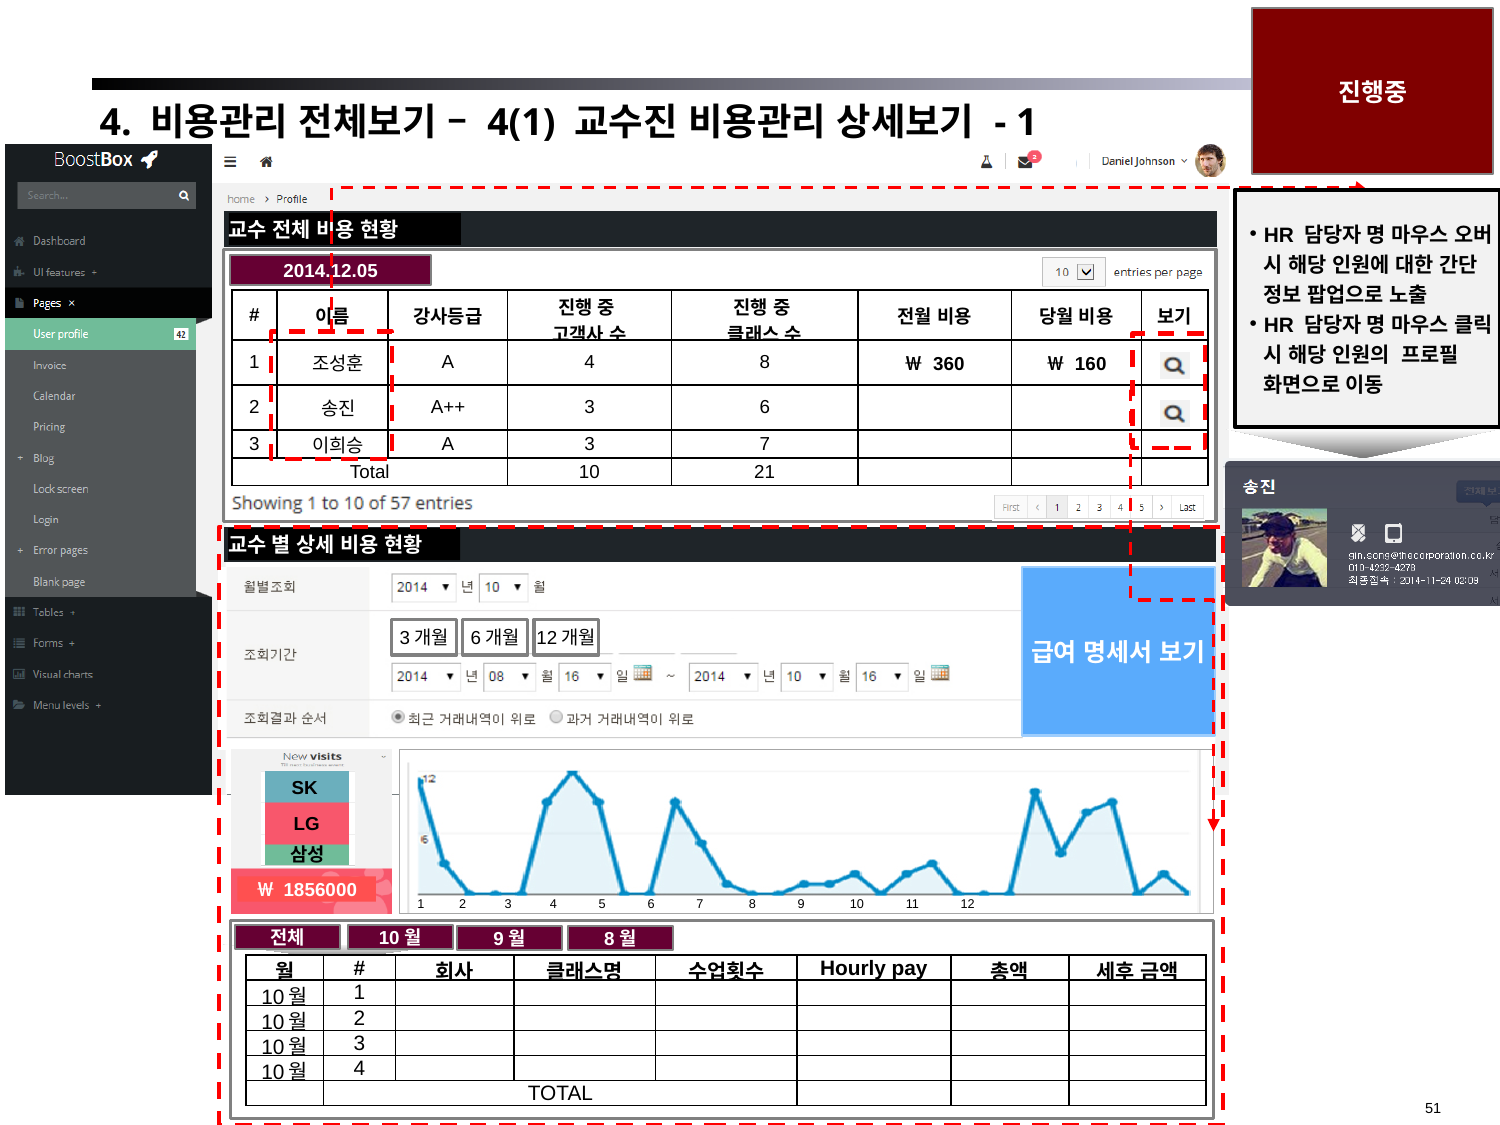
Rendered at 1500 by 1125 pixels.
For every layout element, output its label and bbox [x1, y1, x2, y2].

picture [1223, 458, 1500, 608]
picture [1038, 253, 1206, 287]
picture [1159, 352, 1190, 379]
picture [228, 489, 479, 515]
text_box [5, 0, 1500, 1125]
picture [992, 492, 1132, 521]
